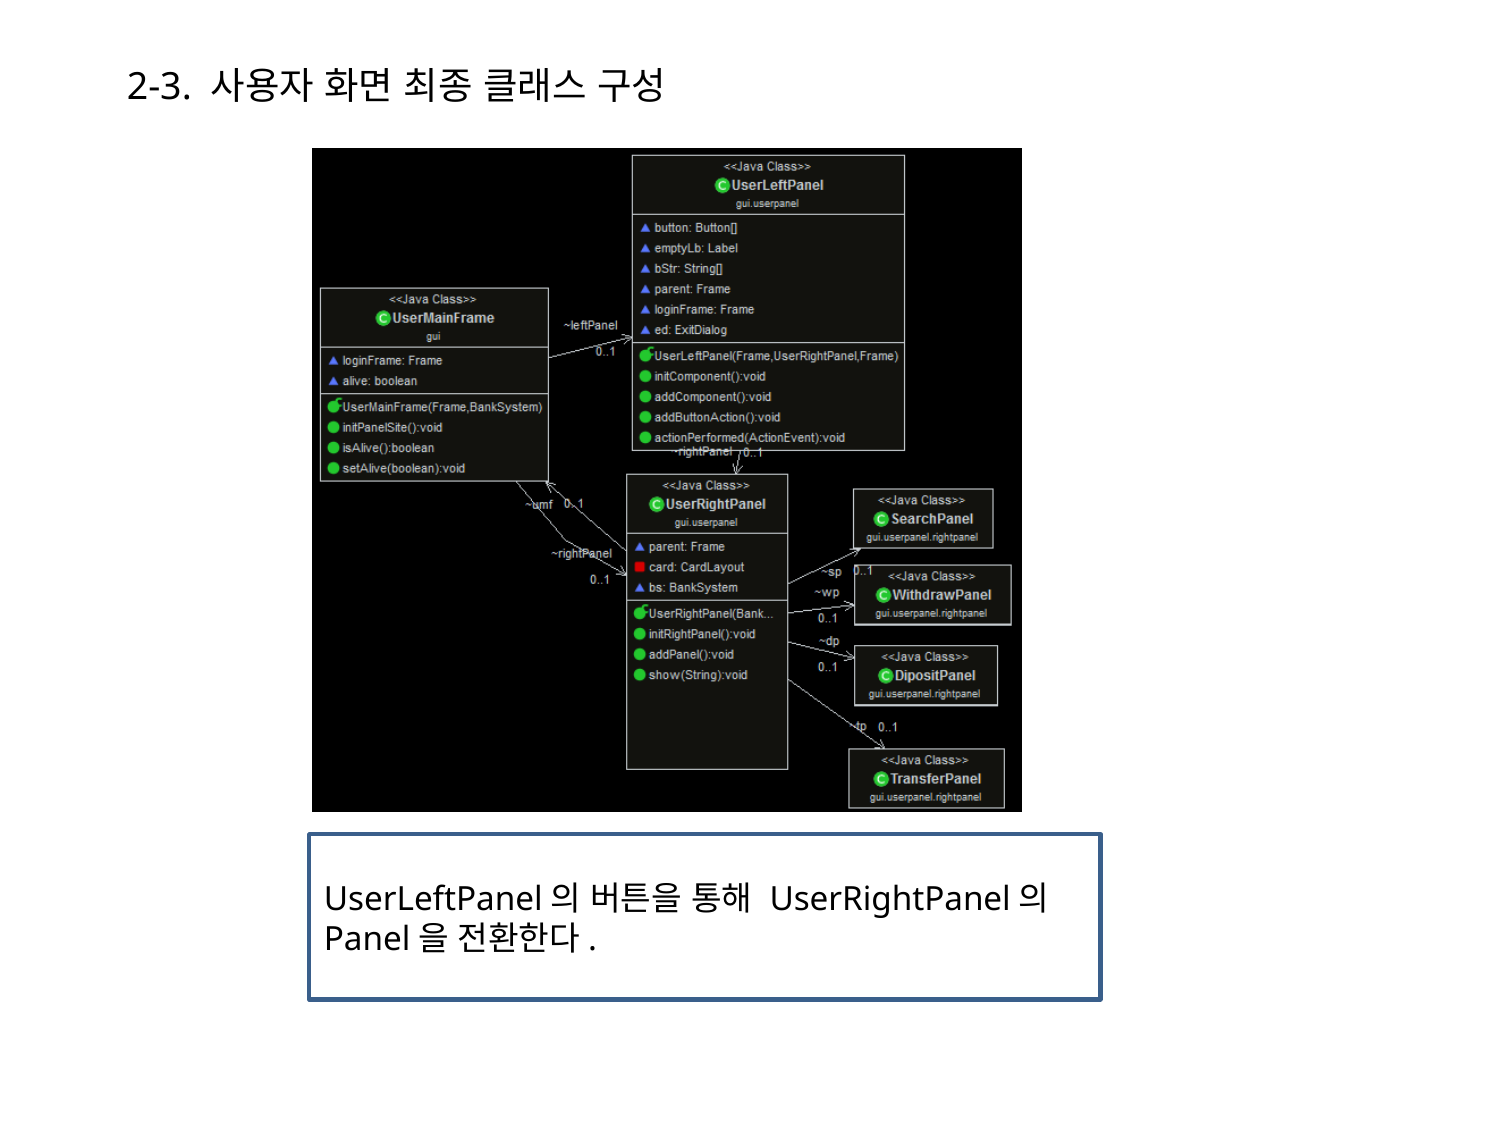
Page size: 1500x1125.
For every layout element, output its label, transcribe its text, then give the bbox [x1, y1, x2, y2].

text_box 2-3. 사용자 화면 최종 클래스 구성 [112, 54, 1022, 115]
picture [312, 148, 1022, 812]
text_box UserLeftPanel의 버튼을 통해 UserRightPanel의 Panel을 전환한다. [307, 832, 1103, 1002]
